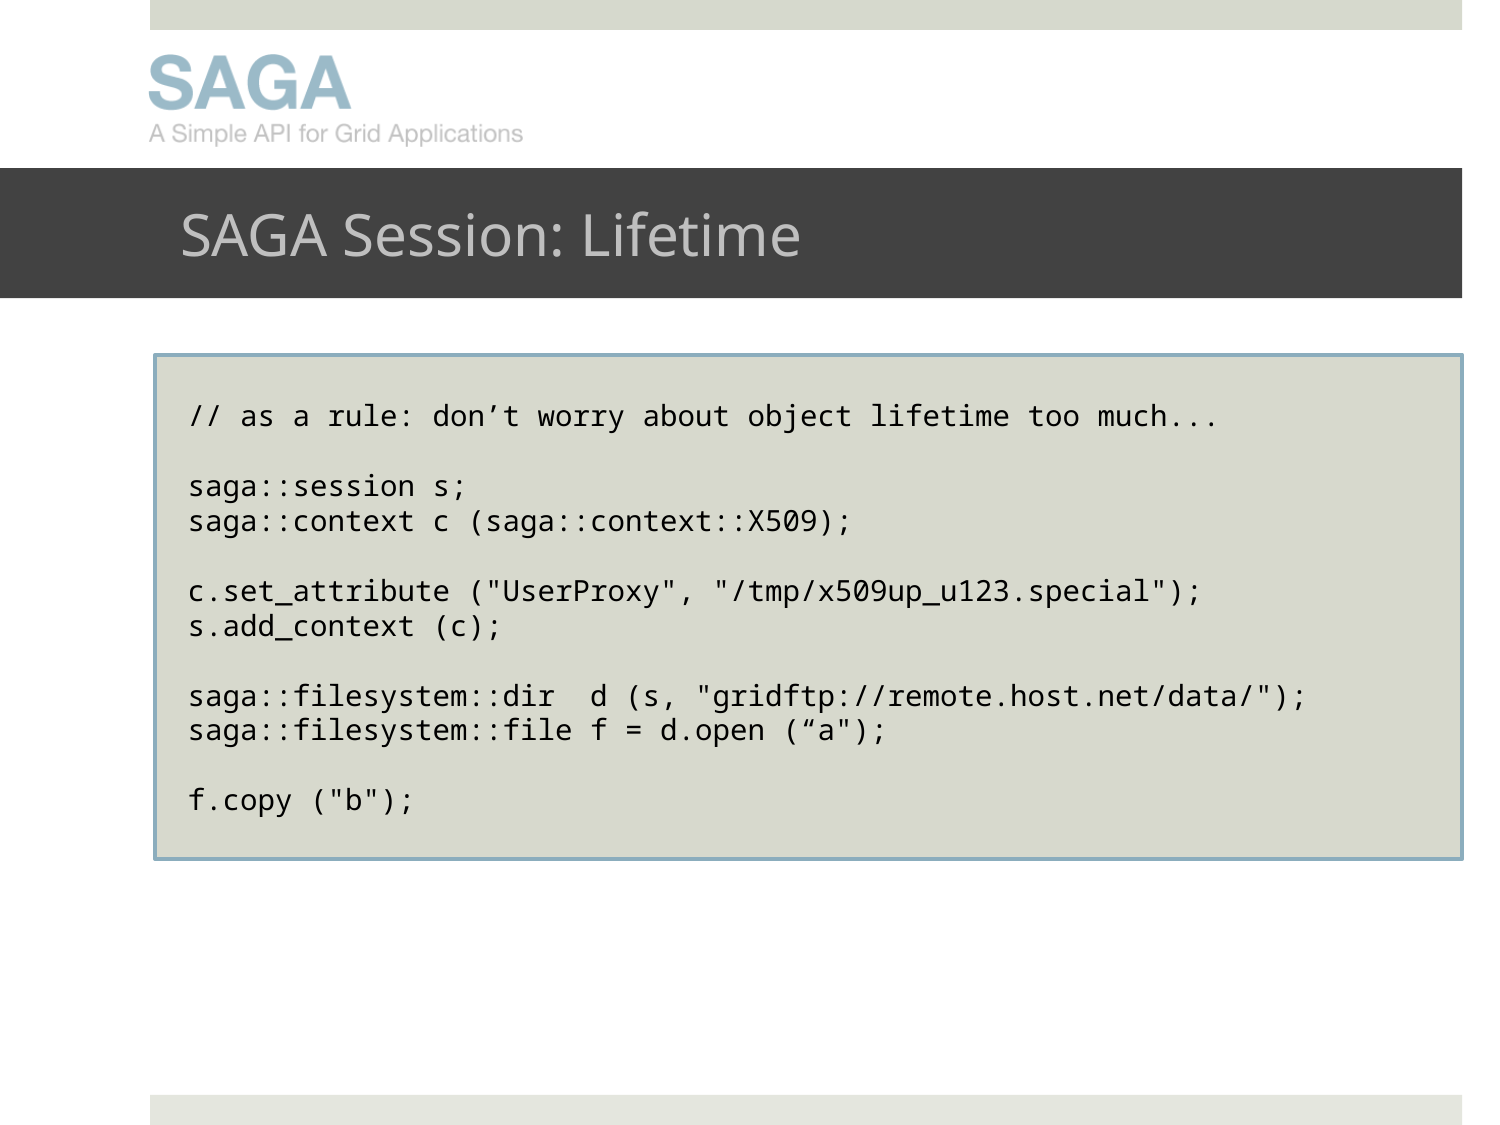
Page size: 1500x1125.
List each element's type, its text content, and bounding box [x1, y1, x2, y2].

picture [148, 54, 523, 147]
text_box // as a rule: don’t worry about object lifetime too much... saga::session s; saga::context c (saga::context::X509); c.set_attribute ("UserProxy", "/tmp/x509up_u123.special"); s.add_context (c); saga::filesystem::dir d (s, "gridftp://remote.host.net/data/"); saga::filesystem::file f = d.open (“a"); f.copy ("b"); [153, 353, 1464, 861]
title SAGA Session: Lifetime [0, 168, 1463, 299]
